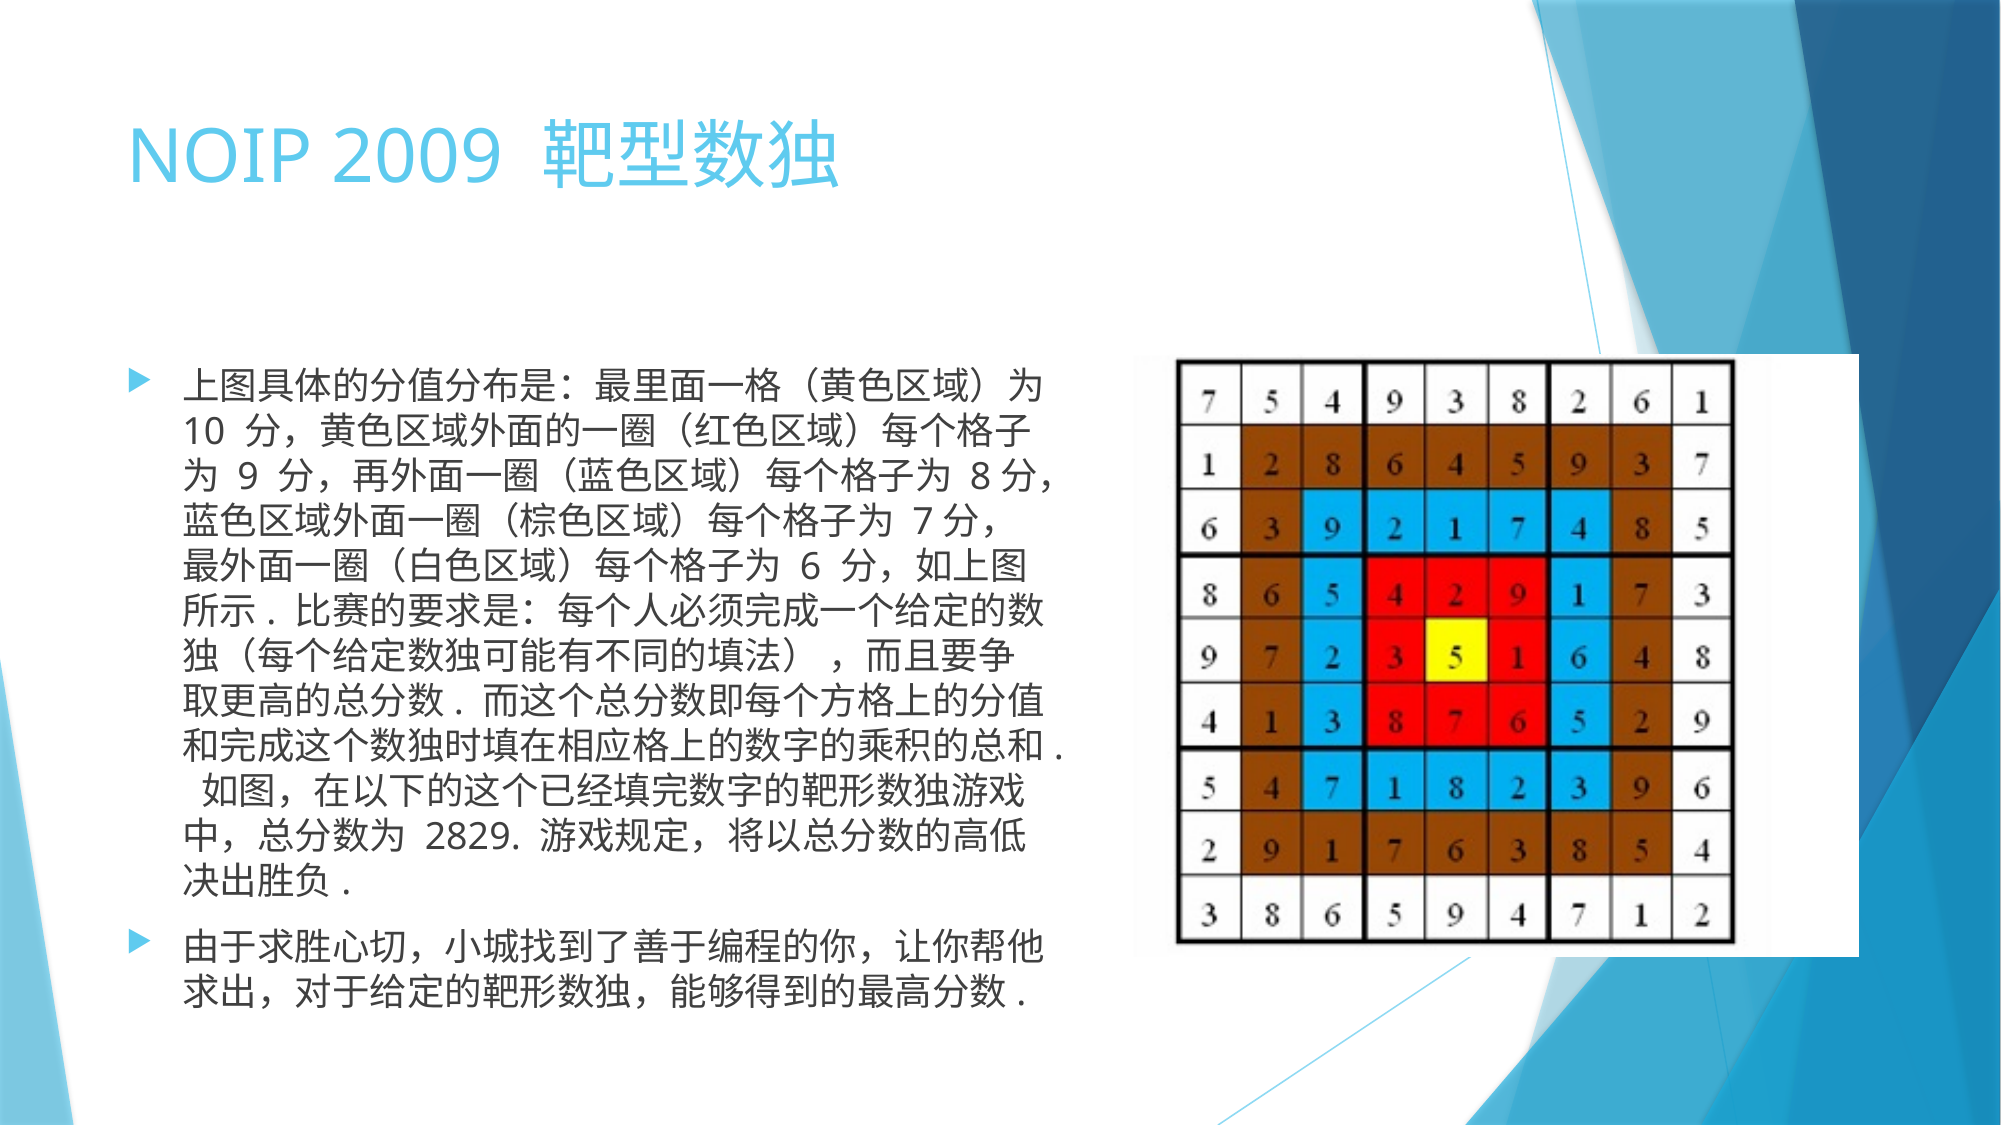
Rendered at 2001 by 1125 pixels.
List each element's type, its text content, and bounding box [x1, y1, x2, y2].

title NOIP 2009 靶型数独 [111, 99, 1522, 317]
list 上图具体的分值分布是：最里面一格（黄色区域）为 10 分，黄色区域外面的一圈（红色区域）每个格子为 9 分，再外面一圈（蓝色区域）每个格子为 8分，蓝色区域外面一圈（棕色区域）每个格子为 7分，最外面一圈（白色区域）每个格子为 6 分，如上图所示. 比赛的要求是：每个人必须完成一个给定的数独（每个给定数独可能有不同的填法） ，而且要争取更高的总分数. 而这个总分数即每个方格上的分值和完成这个数独时填在相应格上的数字的乘积的总和. 如图，在以下的这个已经填完数字的靶形数独游戏中，总分数为 2829. 游戏规定，将以总分数的高低决出胜负. 由于求胜心切，小城找到了善于编程的你，让你帮他求出，对于给定的靶形数独，能够得到的最高分数. [111, 354, 1067, 992]
picture [1065, 353, 1859, 958]
